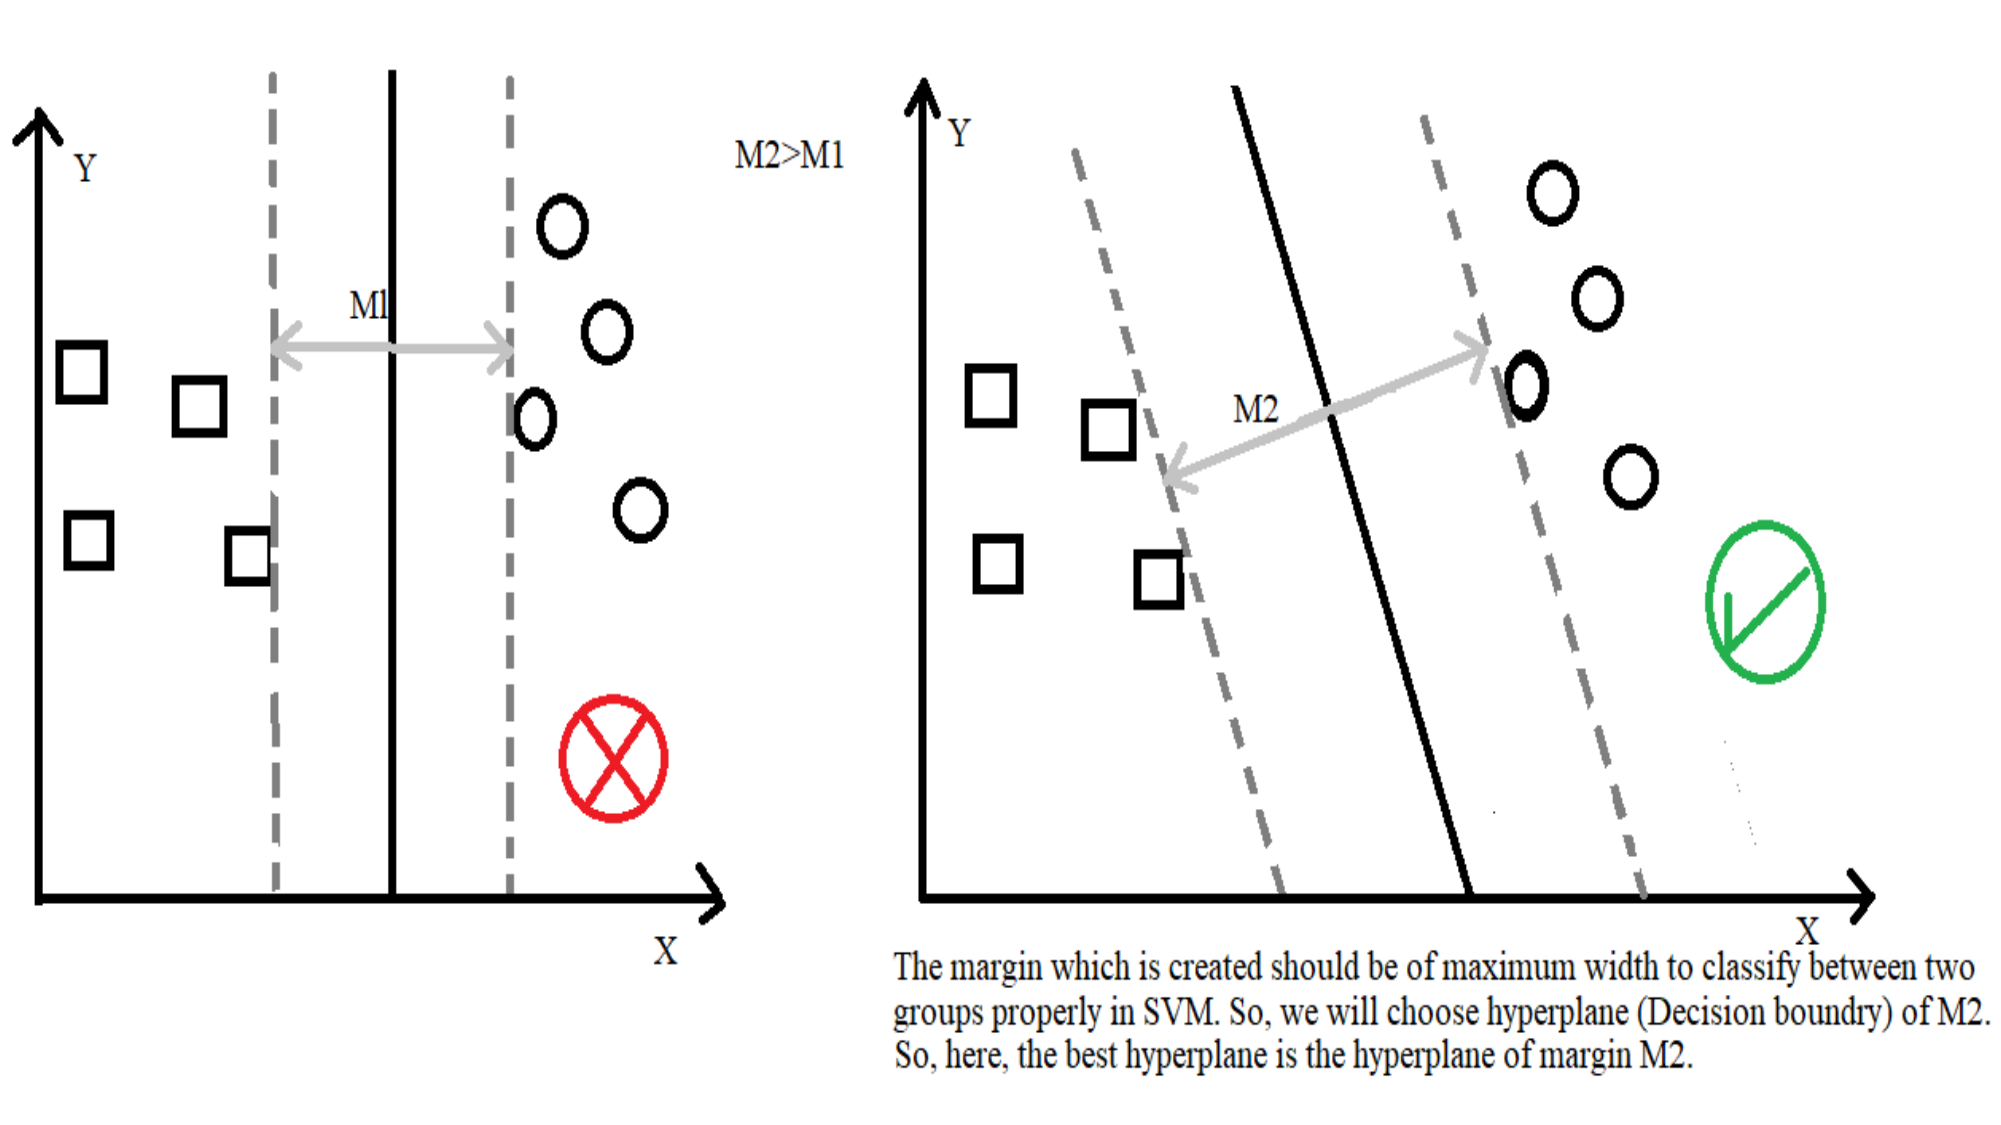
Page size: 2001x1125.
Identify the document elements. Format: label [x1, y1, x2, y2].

list [0, 45, 2000, 1080]
